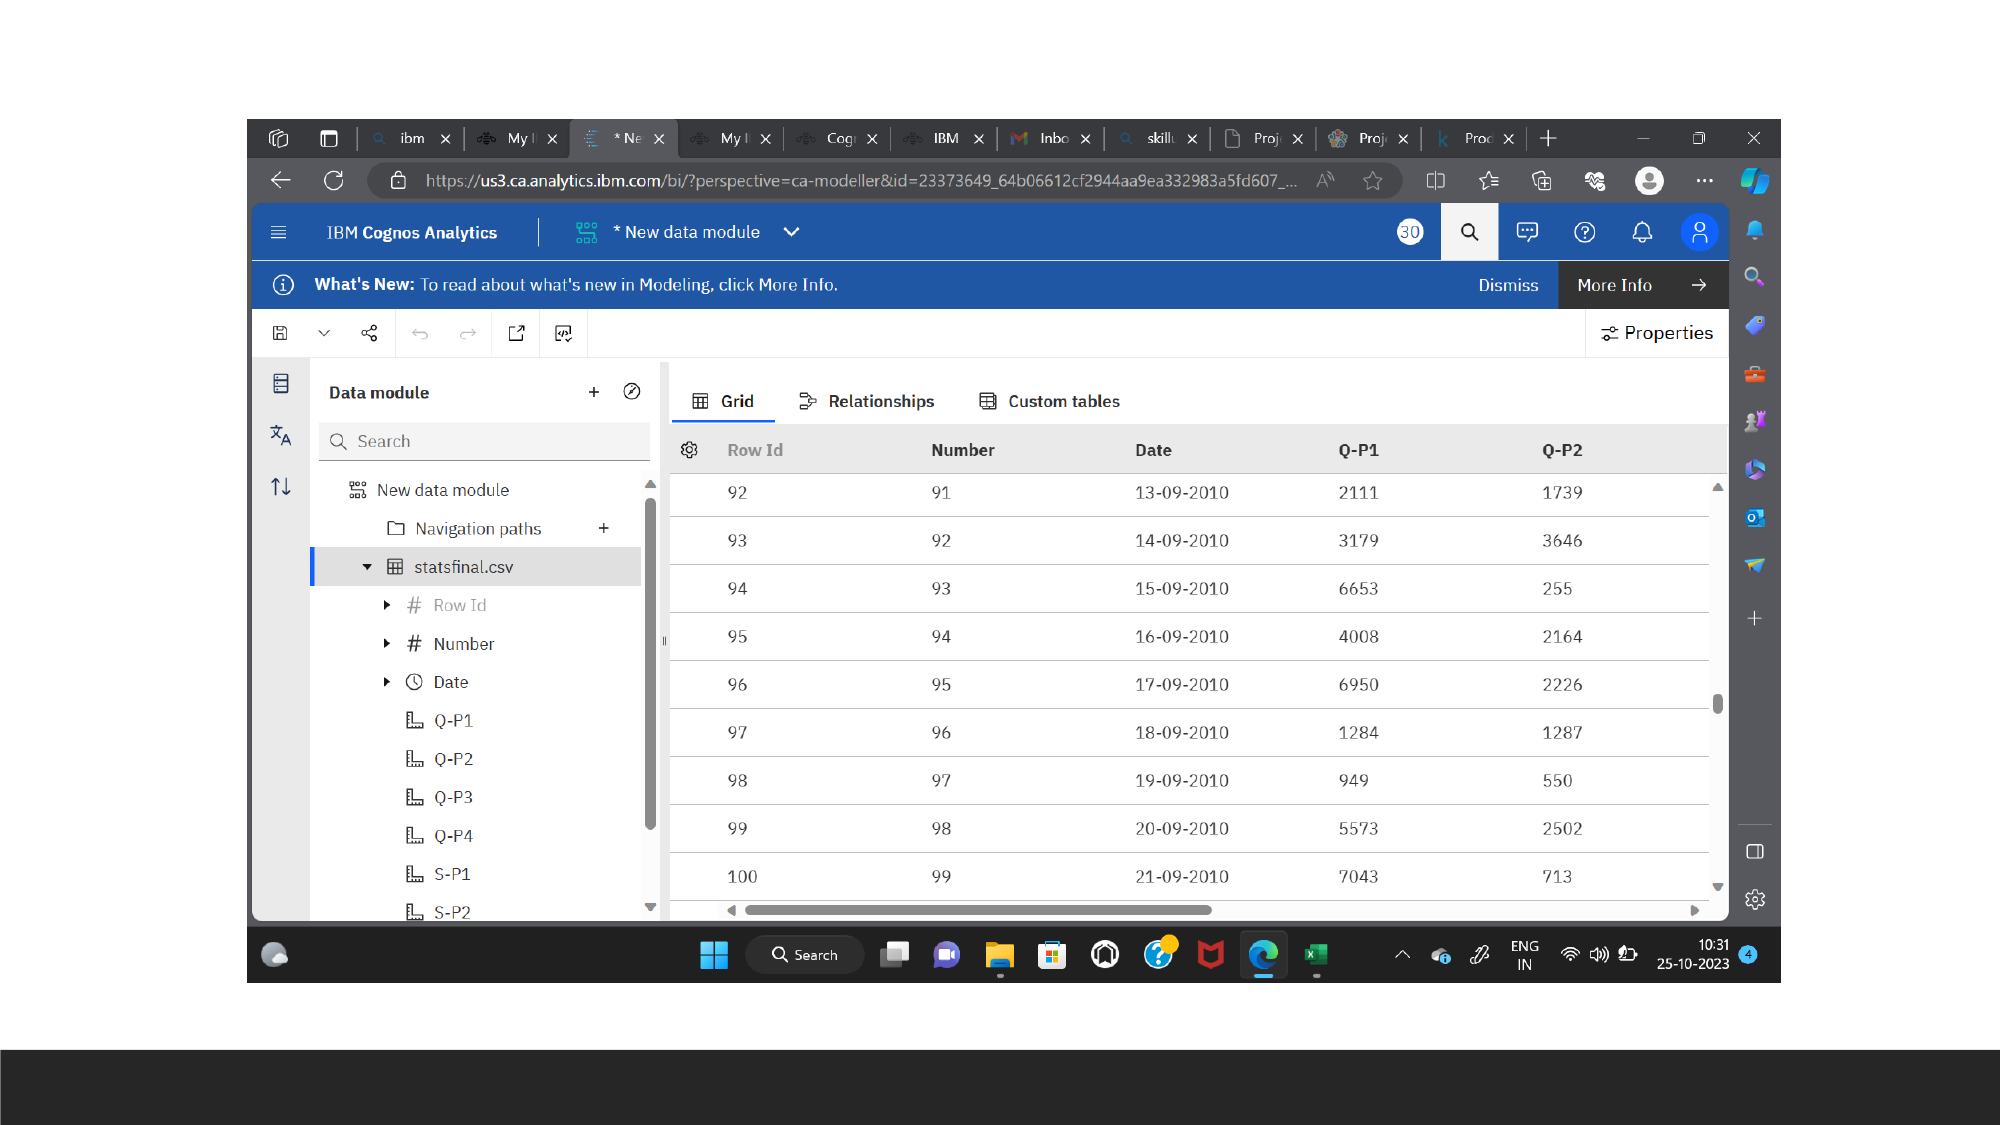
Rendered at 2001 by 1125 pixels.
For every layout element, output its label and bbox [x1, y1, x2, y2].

picture [246, 119, 1782, 984]
